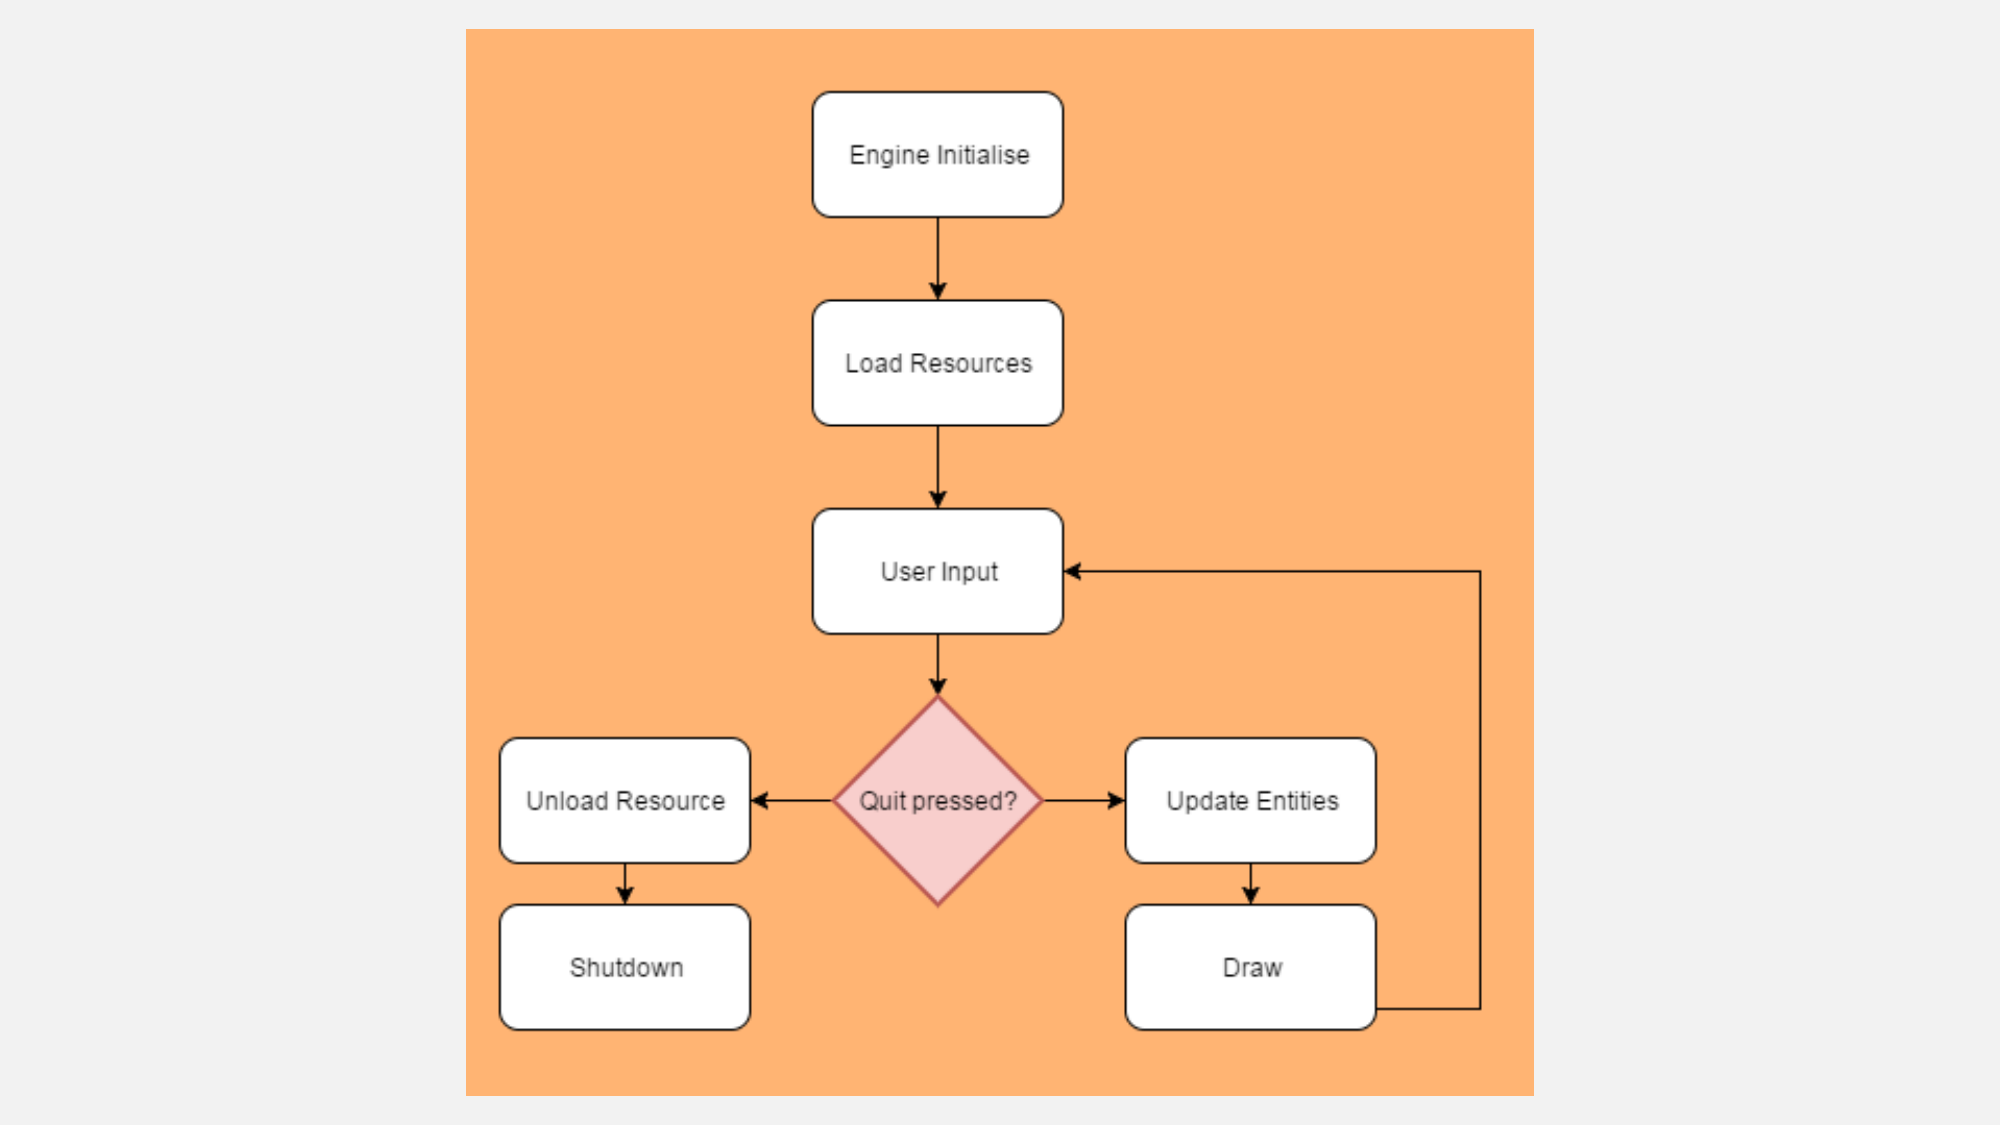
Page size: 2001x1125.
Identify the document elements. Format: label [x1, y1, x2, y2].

picture [466, 29, 1534, 1096]
